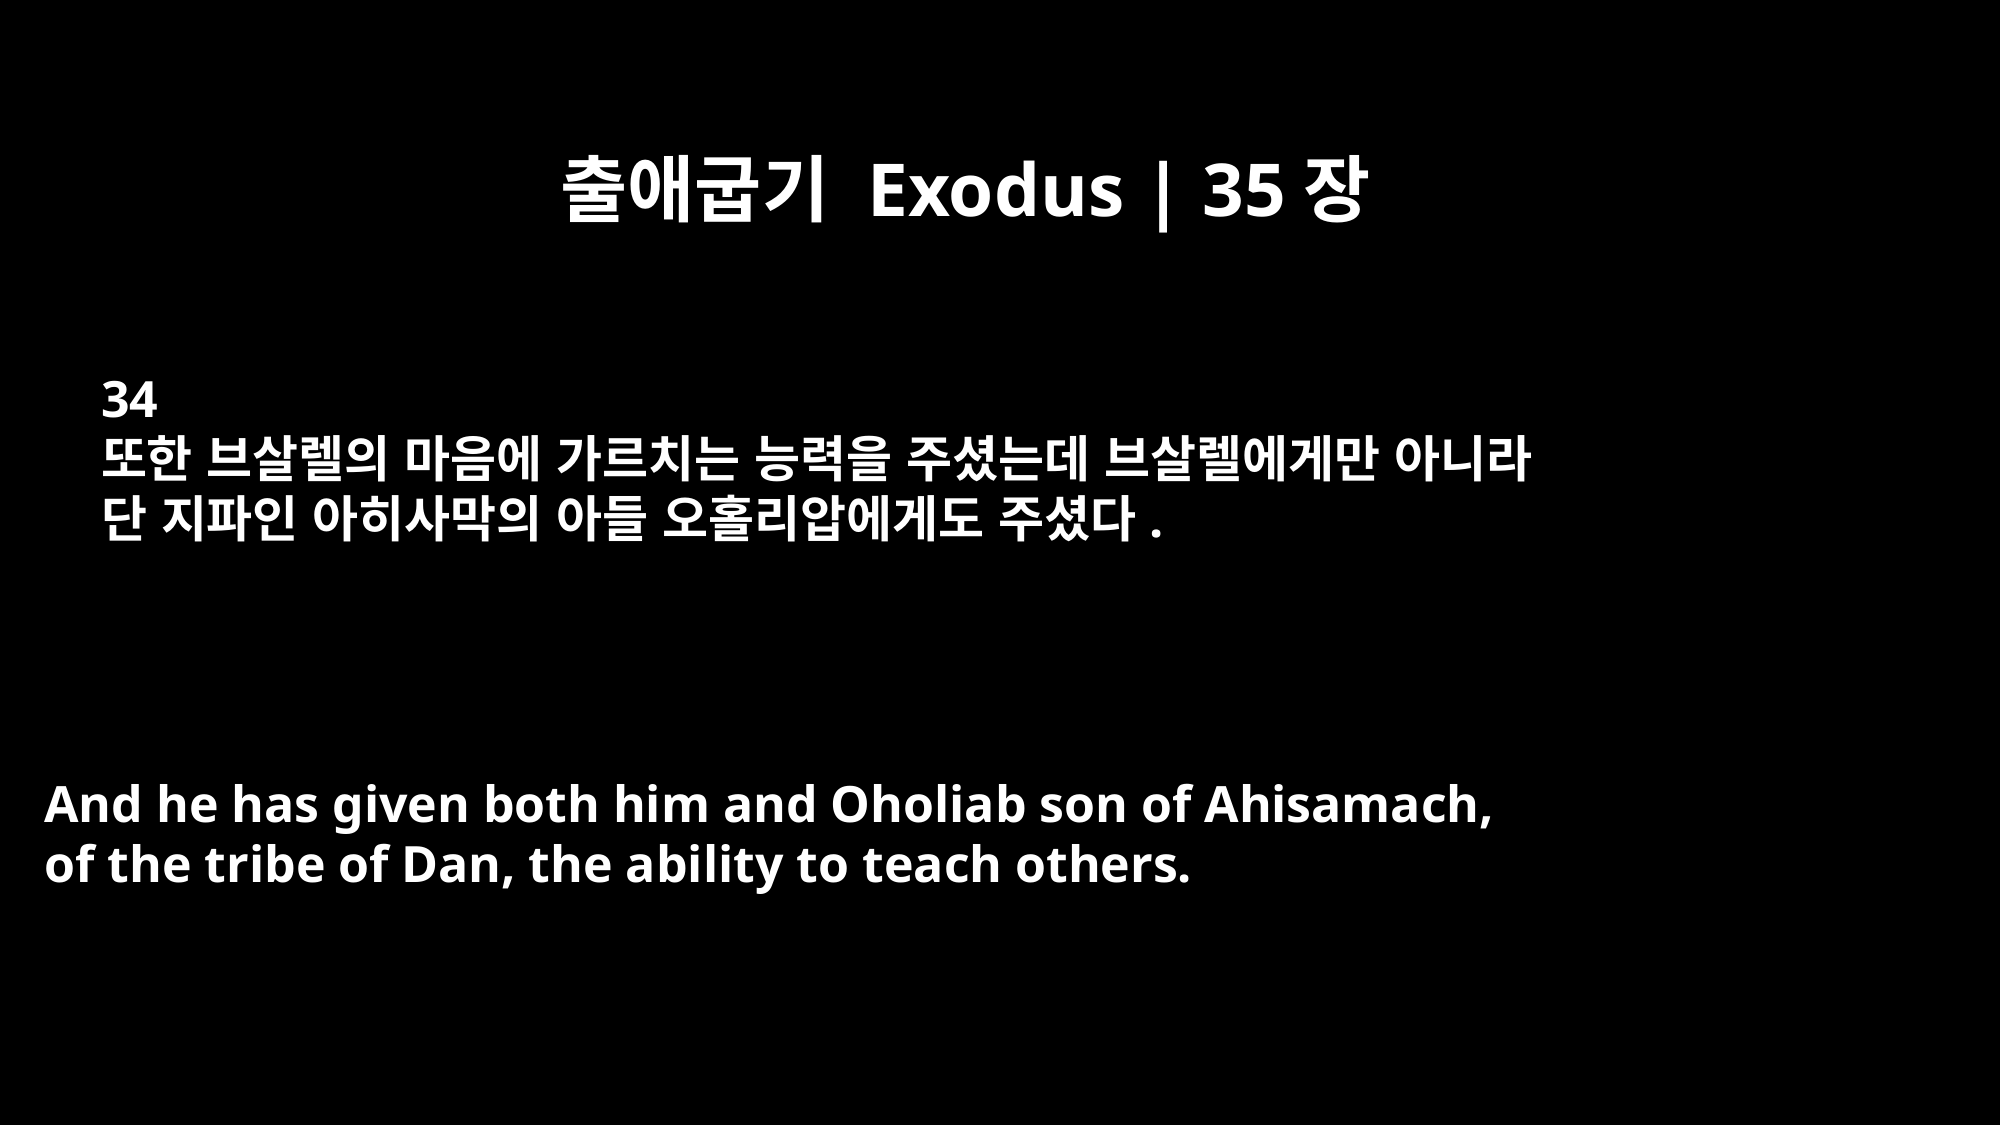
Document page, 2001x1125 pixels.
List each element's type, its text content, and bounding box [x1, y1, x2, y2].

text_box 출애굽기 Exodus | 35장 [545, 136, 1387, 239]
text_box 34 또한 브살렐의 마음에 가르치는 능력을 주셨는데 브살렐에게만 아니라 단 지파인 아히사막의 아들 오홀리압에게도 주셨다. [86, 359, 1563, 555]
text_box And he has given both him and Oholiab son of Ahisamach, of the tribe of Dan, the ability to teach others. [29, 764, 1523, 900]
